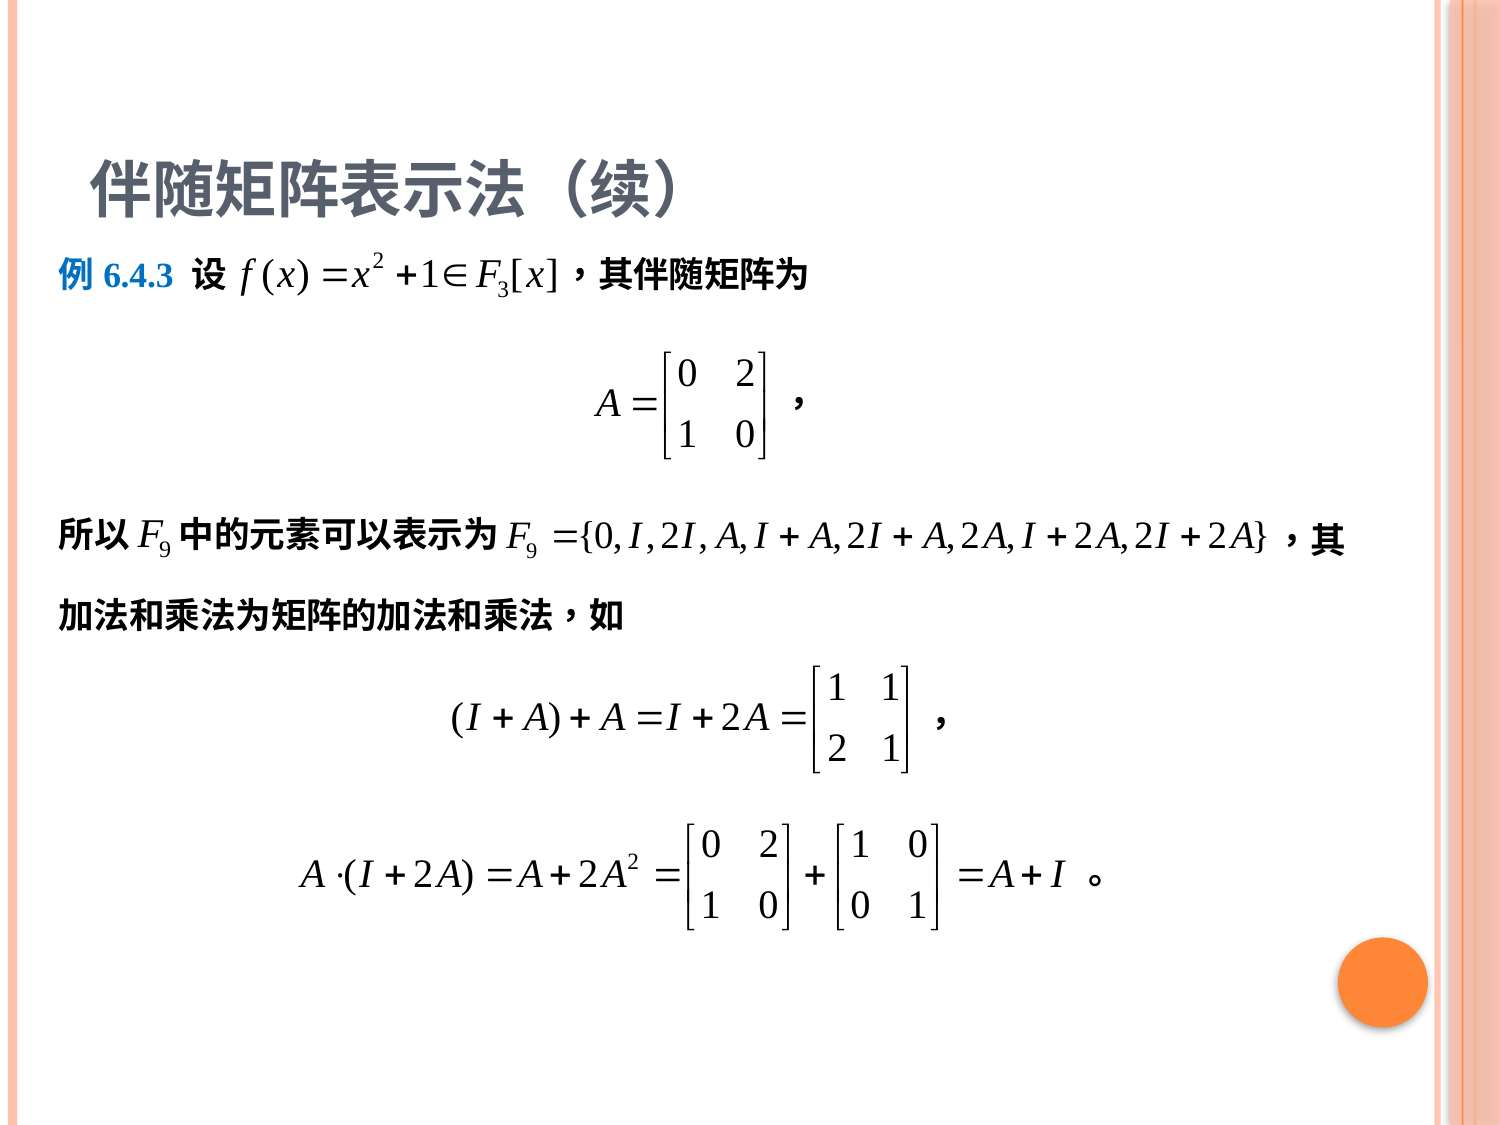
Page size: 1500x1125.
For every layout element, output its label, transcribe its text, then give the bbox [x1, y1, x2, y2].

title 伴随矩阵表示法（续） [75, 45, 1300, 219]
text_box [57, 222, 1349, 1009]
